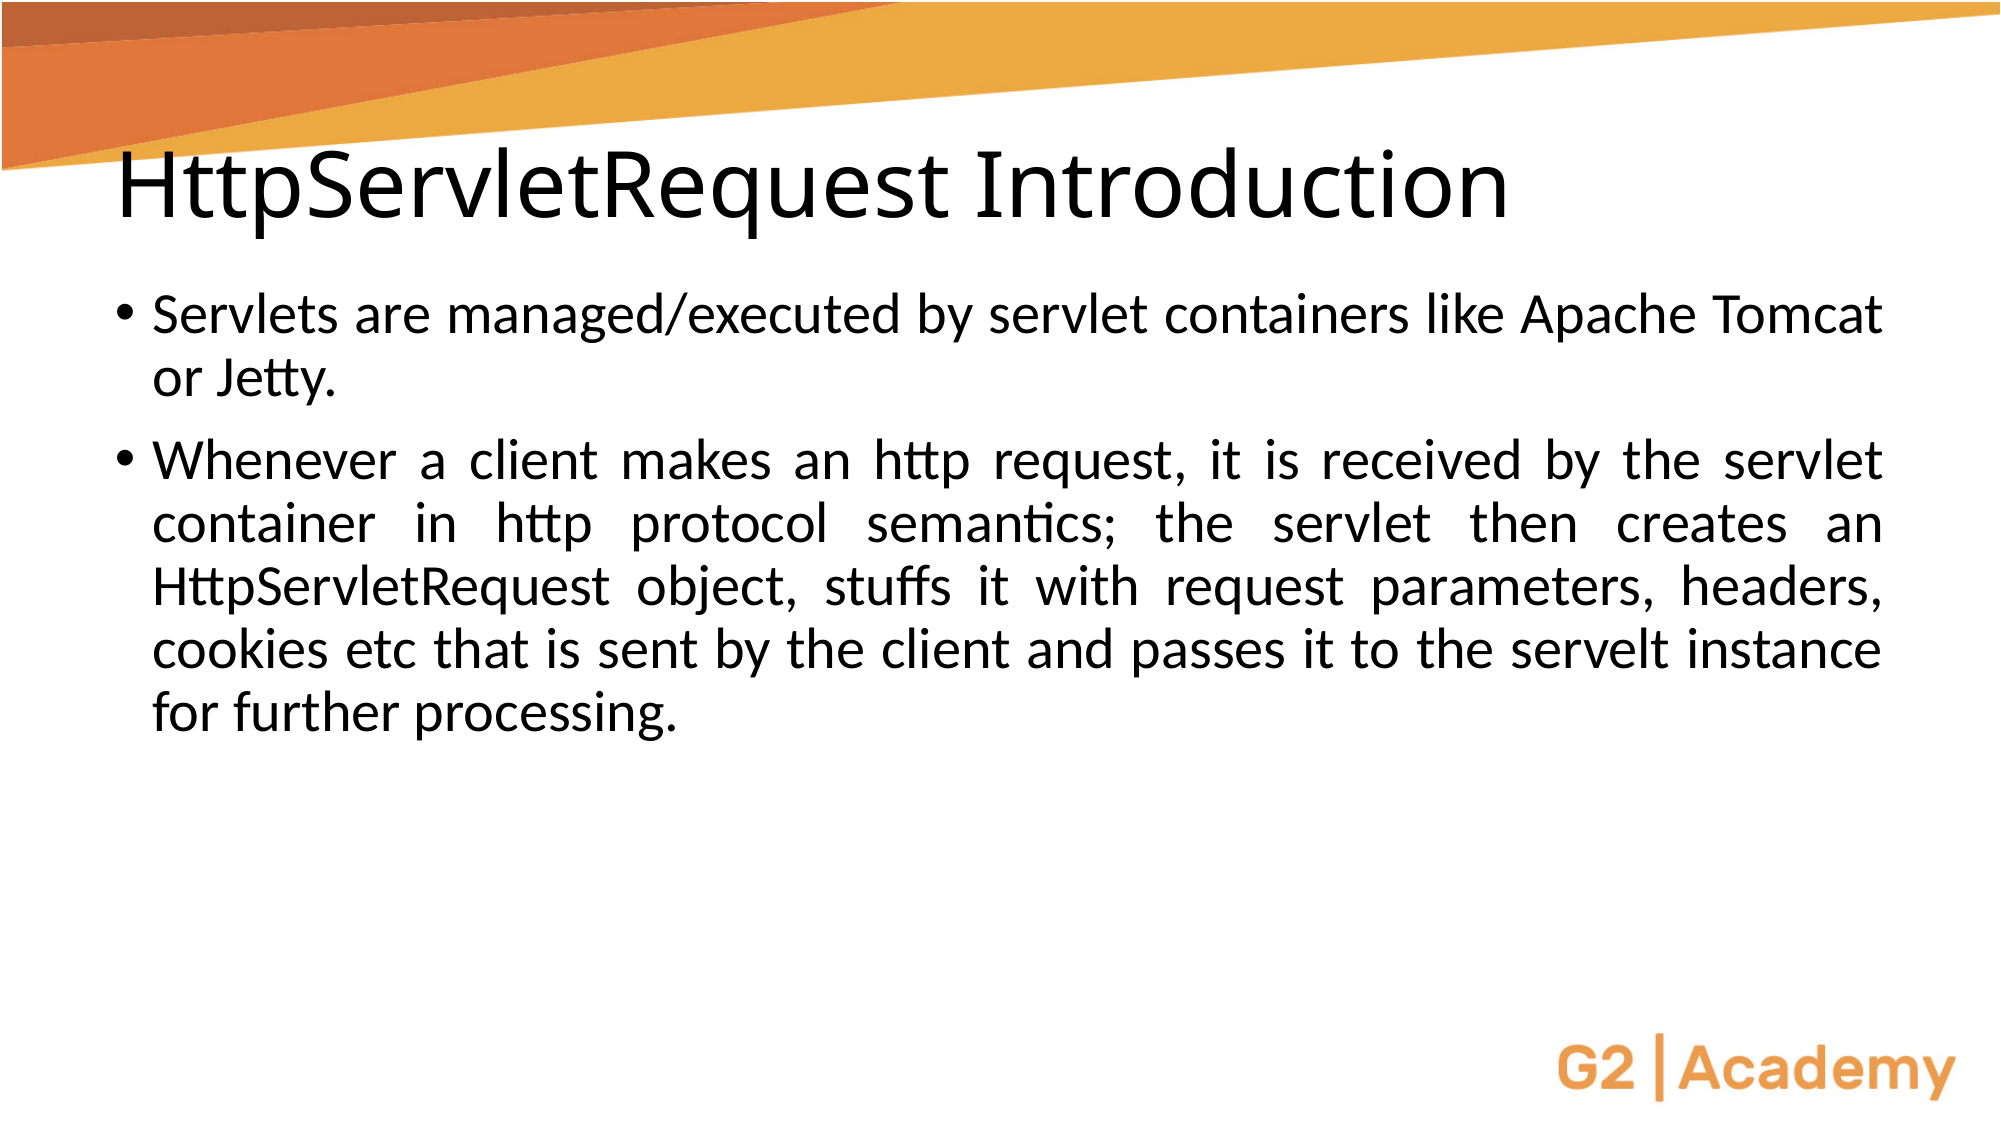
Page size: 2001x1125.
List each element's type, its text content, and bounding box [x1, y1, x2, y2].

title HttpServletRequest Introduction [99, 100, 1900, 275]
picture [1, 2, 2000, 1125]
list Servlets are managed/executed by servlet containers like Apache Tomcat or Jetty. Whenever a client makes an http request, it is received by the servlet container in http protocol semantics; the servlet then creates an HttpServletRequest object, stuffs it with request parameters, headers, cookies etc that is sent by the client and passes it to the servelt instance for further processing. [99, 275, 1900, 1037]
